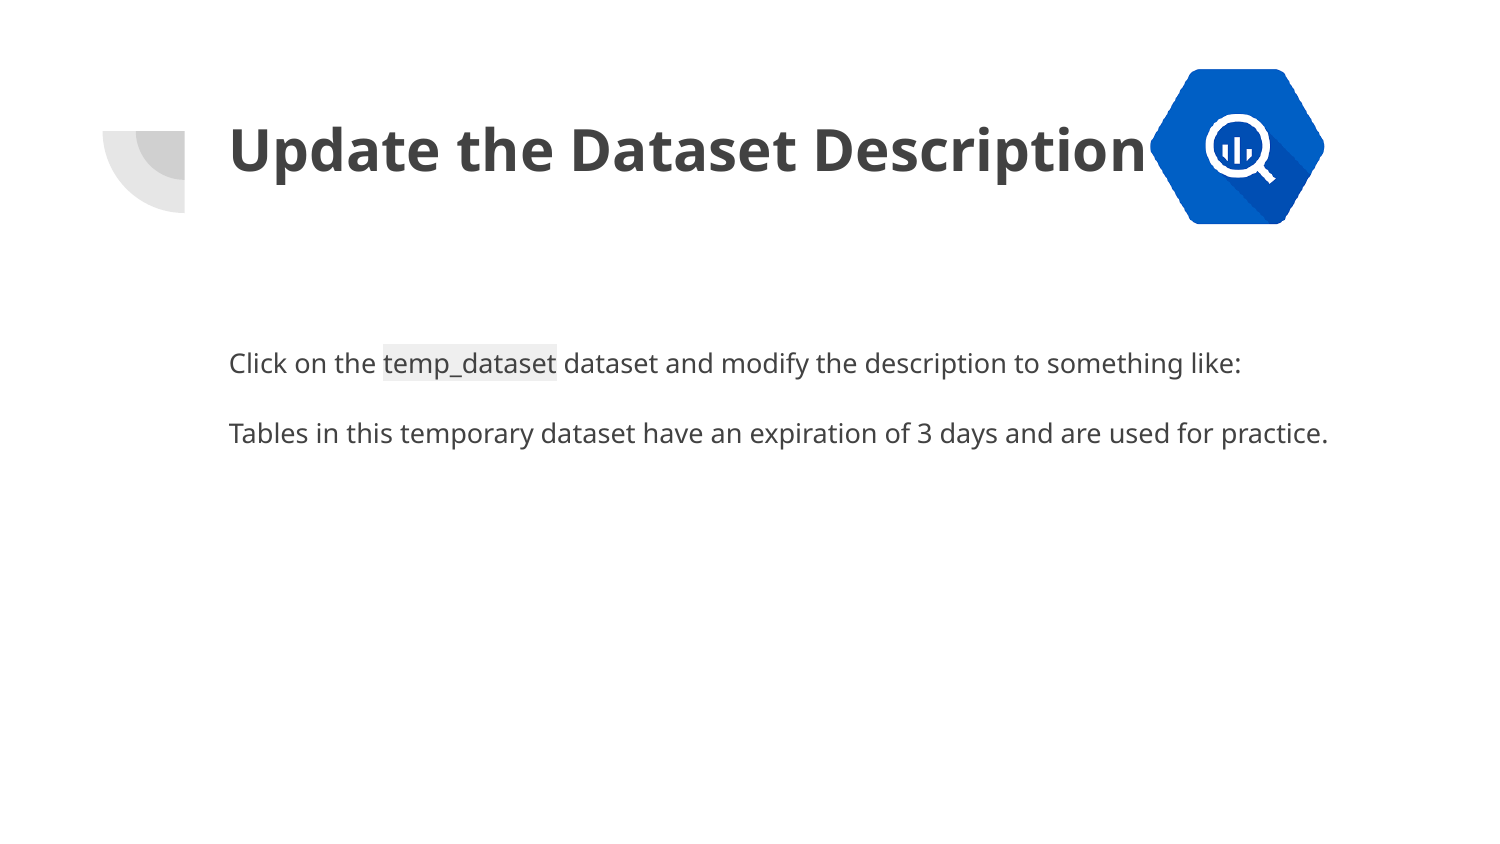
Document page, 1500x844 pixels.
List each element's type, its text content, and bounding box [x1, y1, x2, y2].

title Update the Dataset Description [213, 98, 1368, 263]
list Click on the temp_dataset dataset and modify the description to something like: Tables in this temporary dataset have an expiration of 3 days and are used for practice. [213, 326, 1368, 744]
picture [1146, 55, 1328, 238]
